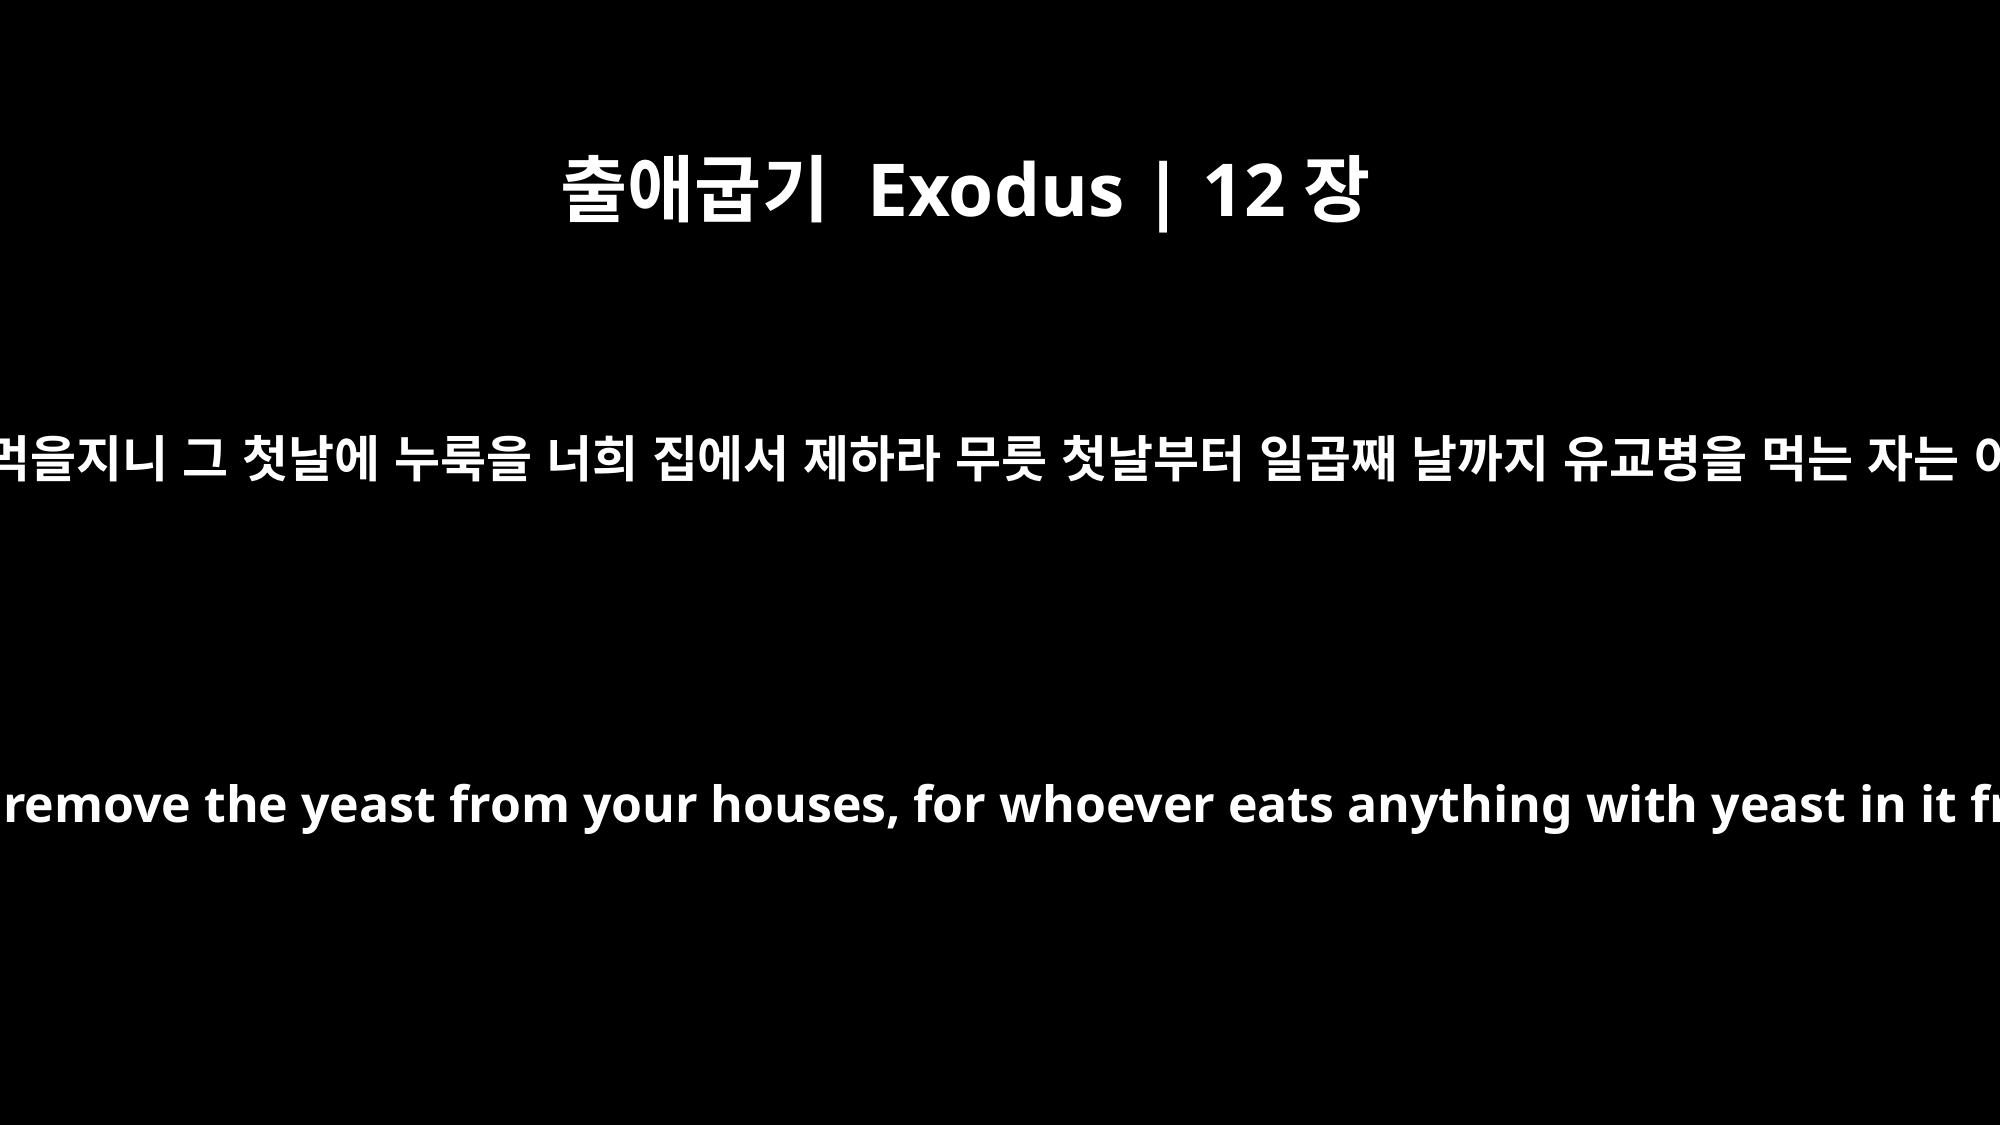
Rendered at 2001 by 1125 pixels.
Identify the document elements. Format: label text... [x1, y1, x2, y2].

text_box For seven days you are to eat bread made without yeast. On the first day remove the yeast from your houses, for whoever eats anything with yeast in it from the first day through the seventh must be cut off from Israel. [0, 764, 2000, 840]
text_box 15 너희는 이레 동안 무교병을 먹을지니 그 첫날에 누룩을 너희 집에서 제하라 무릇 첫날부터 일곱째 날까지 유교병을 먹는 자는 이스라엘에서 끊어지리라 [0, 359, 2000, 495]
text_box 출애굽기 Exodus | 12장 [545, 136, 1387, 239]
